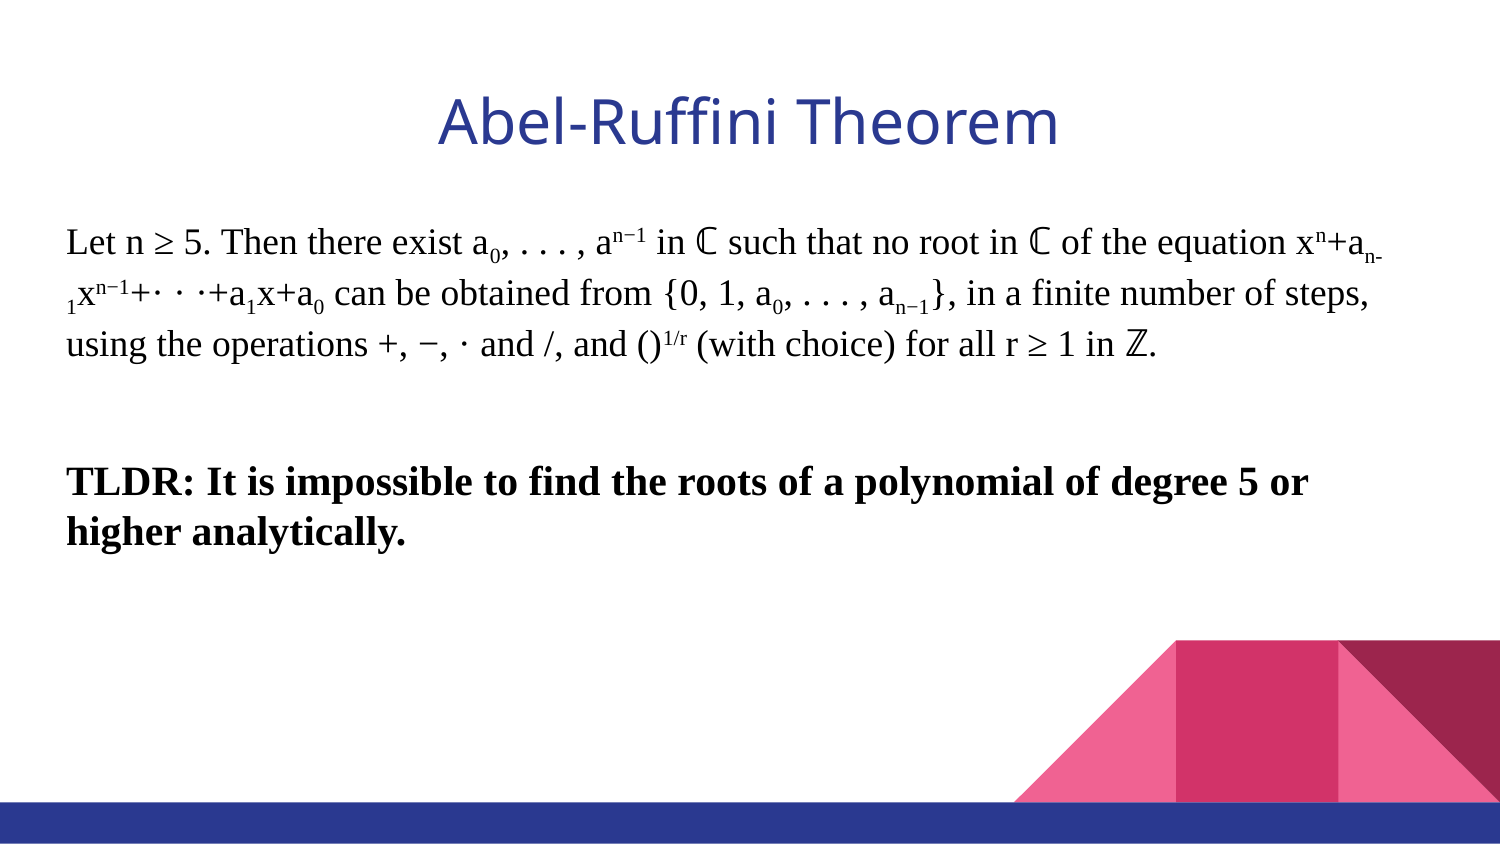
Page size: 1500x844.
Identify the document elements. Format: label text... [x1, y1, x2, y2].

title Abel-Ruffini Theorem [51, 67, 1449, 167]
list Let n ≥ 5. Then there exist a0, . . . , an−1 in ℂ such that no root in ℂ of the equation xn+an-1xn−1+· · ·+a1x+a0 can be obtained from {0, 1, a0, . . . , an−1}, in a finite number of steps, using the operations +, −, · and /, and ()1/r (with choice) for all r ≥ 1 in ℤ. TLDR: It is impossible to find the roots of a polynomial of degree 5 or higher analytically. [51, 201, 1449, 583]
